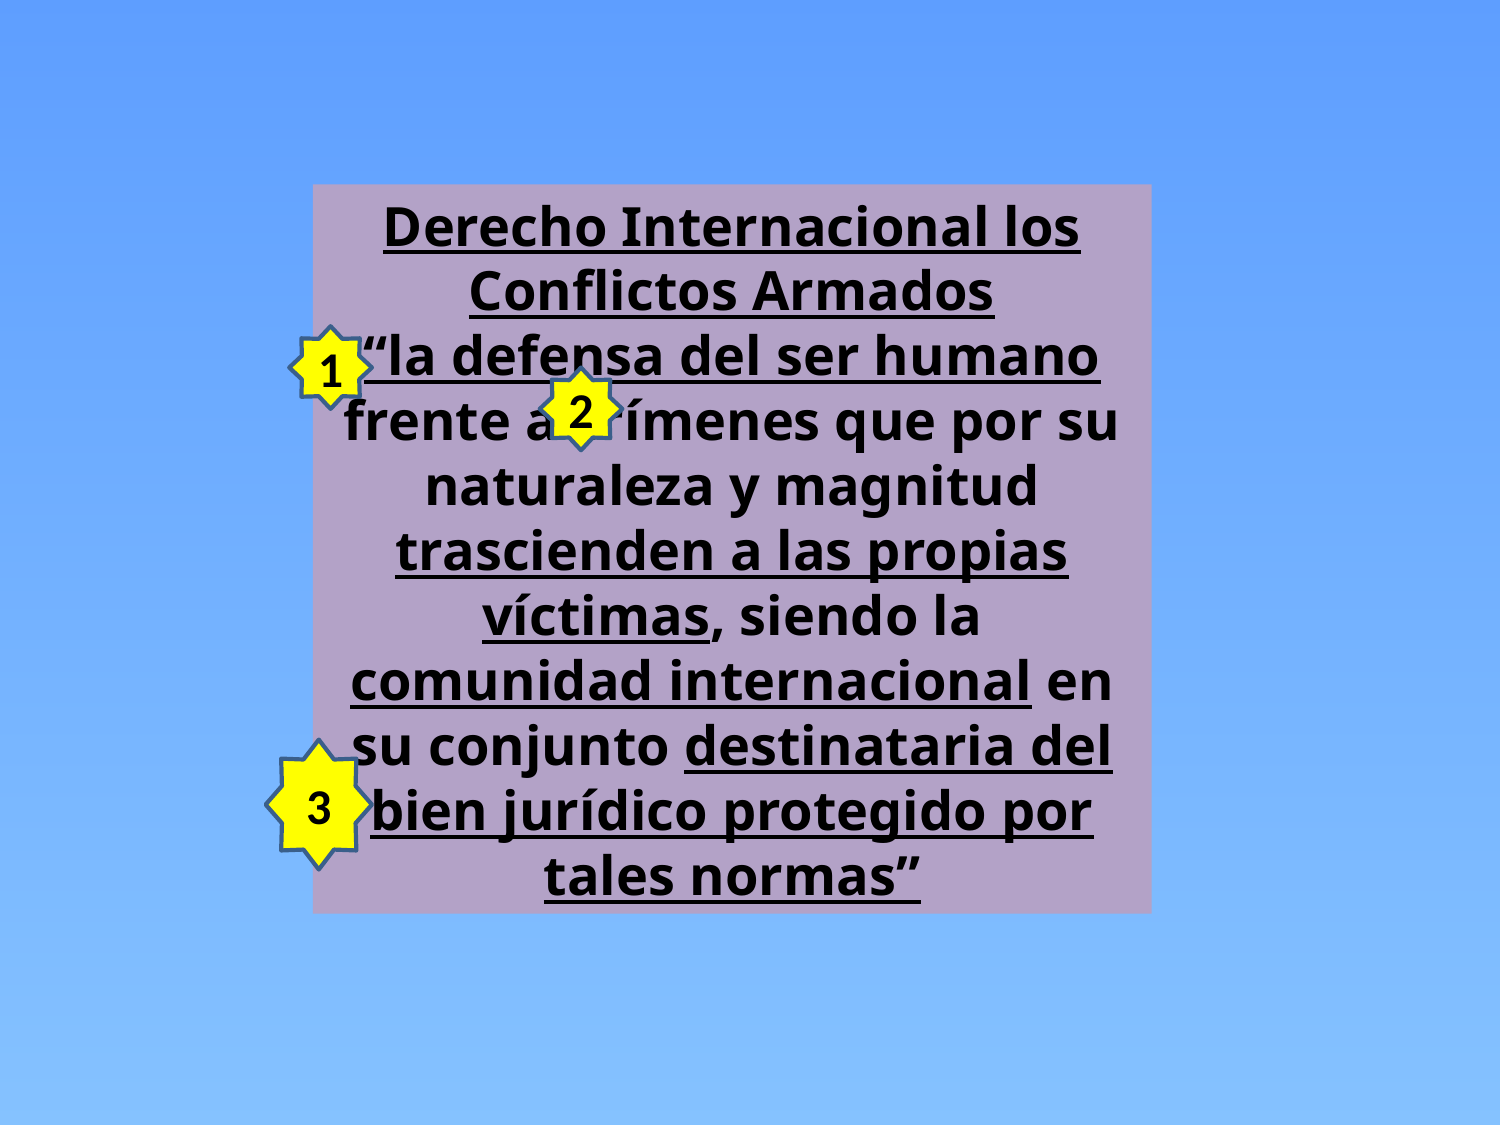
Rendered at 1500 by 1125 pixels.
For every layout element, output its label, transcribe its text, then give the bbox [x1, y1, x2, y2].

text_box Derecho Internacional los Conflictos Armados “la defensa del ser humano frente a crímenes que por su naturaleza y magnitud trascienden a las propias víctimas, siendo la comunidad internacional en su conjunto destinataria del bien jurídico protegido por tales normas” [312, 184, 1152, 914]
text_box 3 [264, 737, 374, 872]
text_box 1 [287, 324, 375, 411]
text_box 2 [537, 365, 625, 453]
